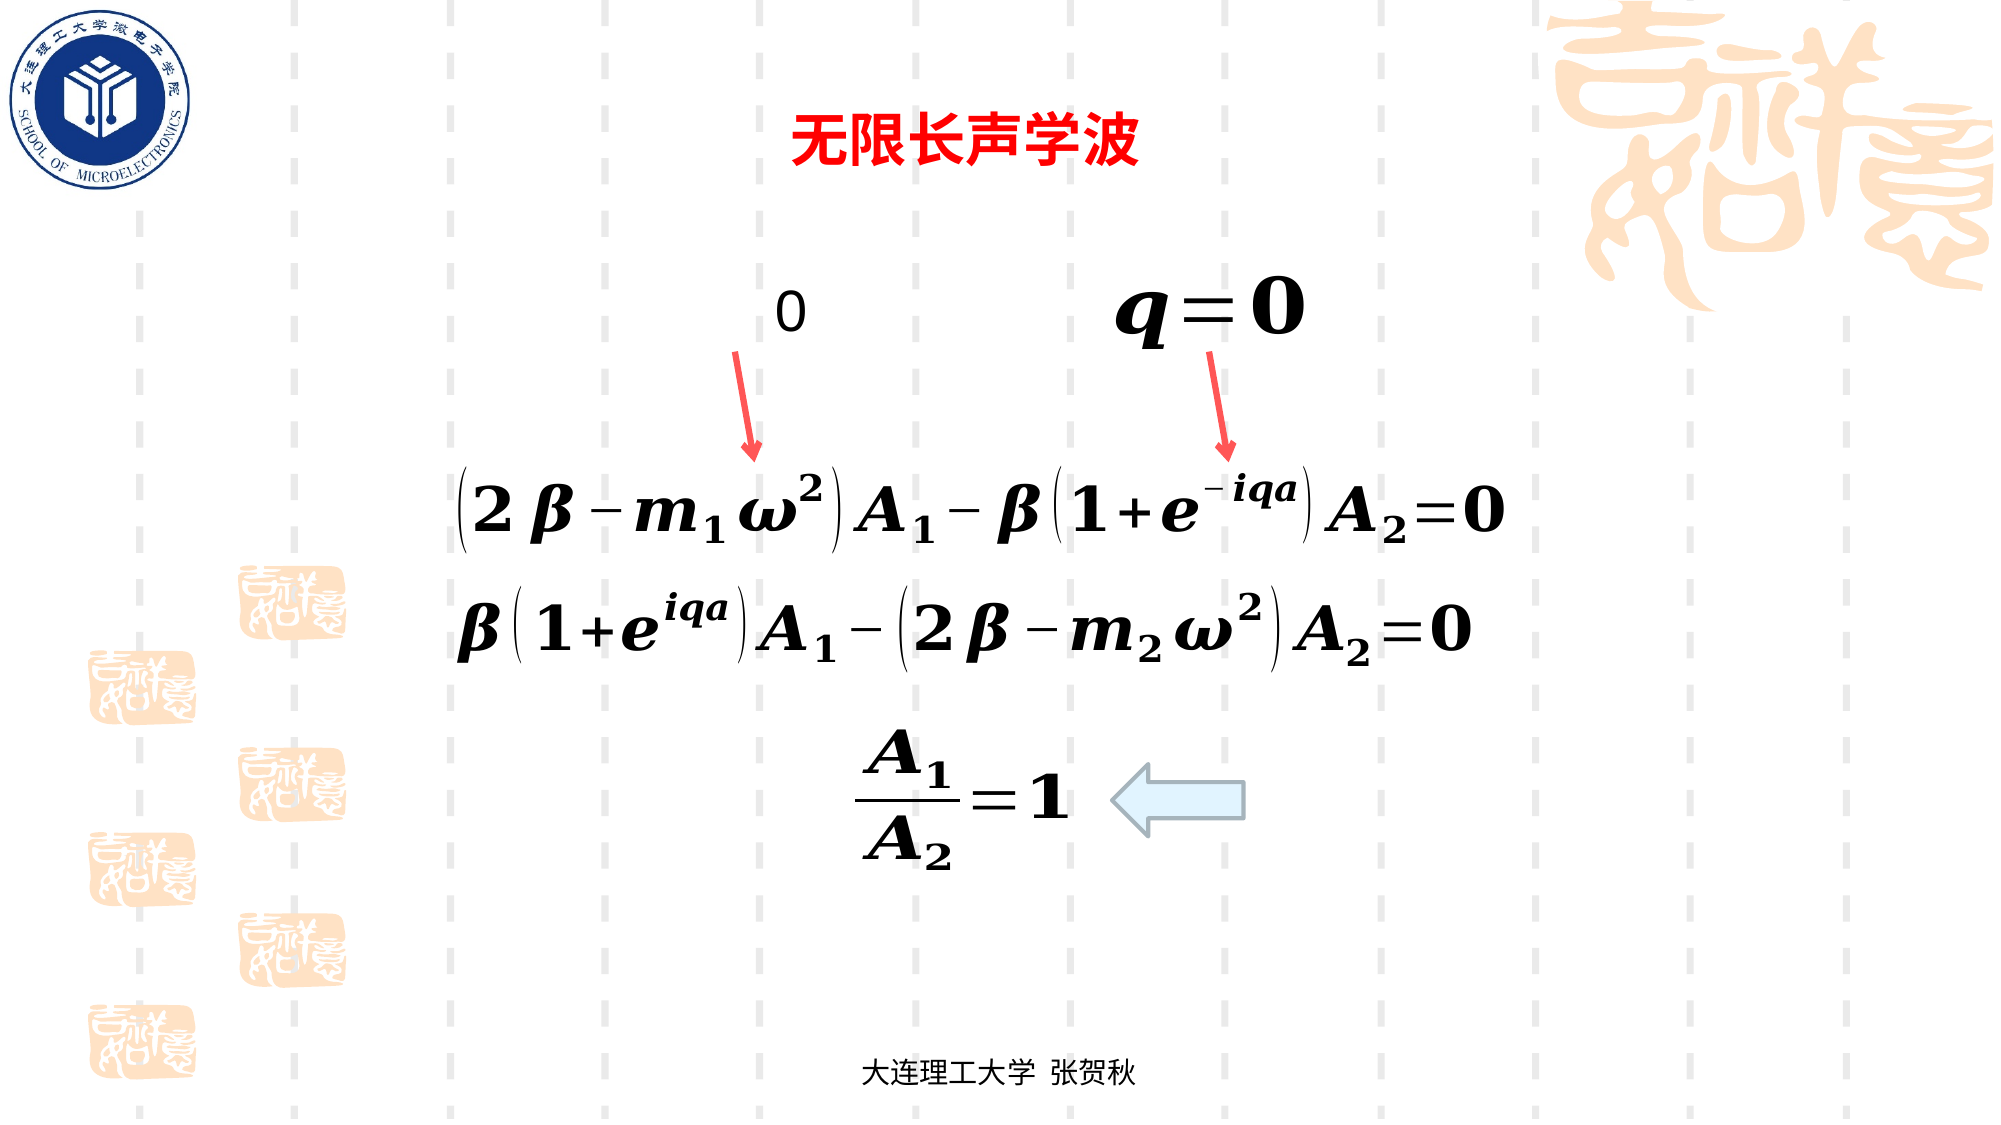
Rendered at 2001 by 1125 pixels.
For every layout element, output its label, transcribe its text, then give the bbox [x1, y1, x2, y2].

text_box 大连理工大学 张贺秋 [846, 1047, 1153, 1098]
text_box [734, 351, 755, 463]
text_box [1109, 762, 1246, 839]
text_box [1208, 351, 1229, 463]
picture [0, 0, 200, 200]
text_box 无限长声学波 [776, 96, 1156, 181]
